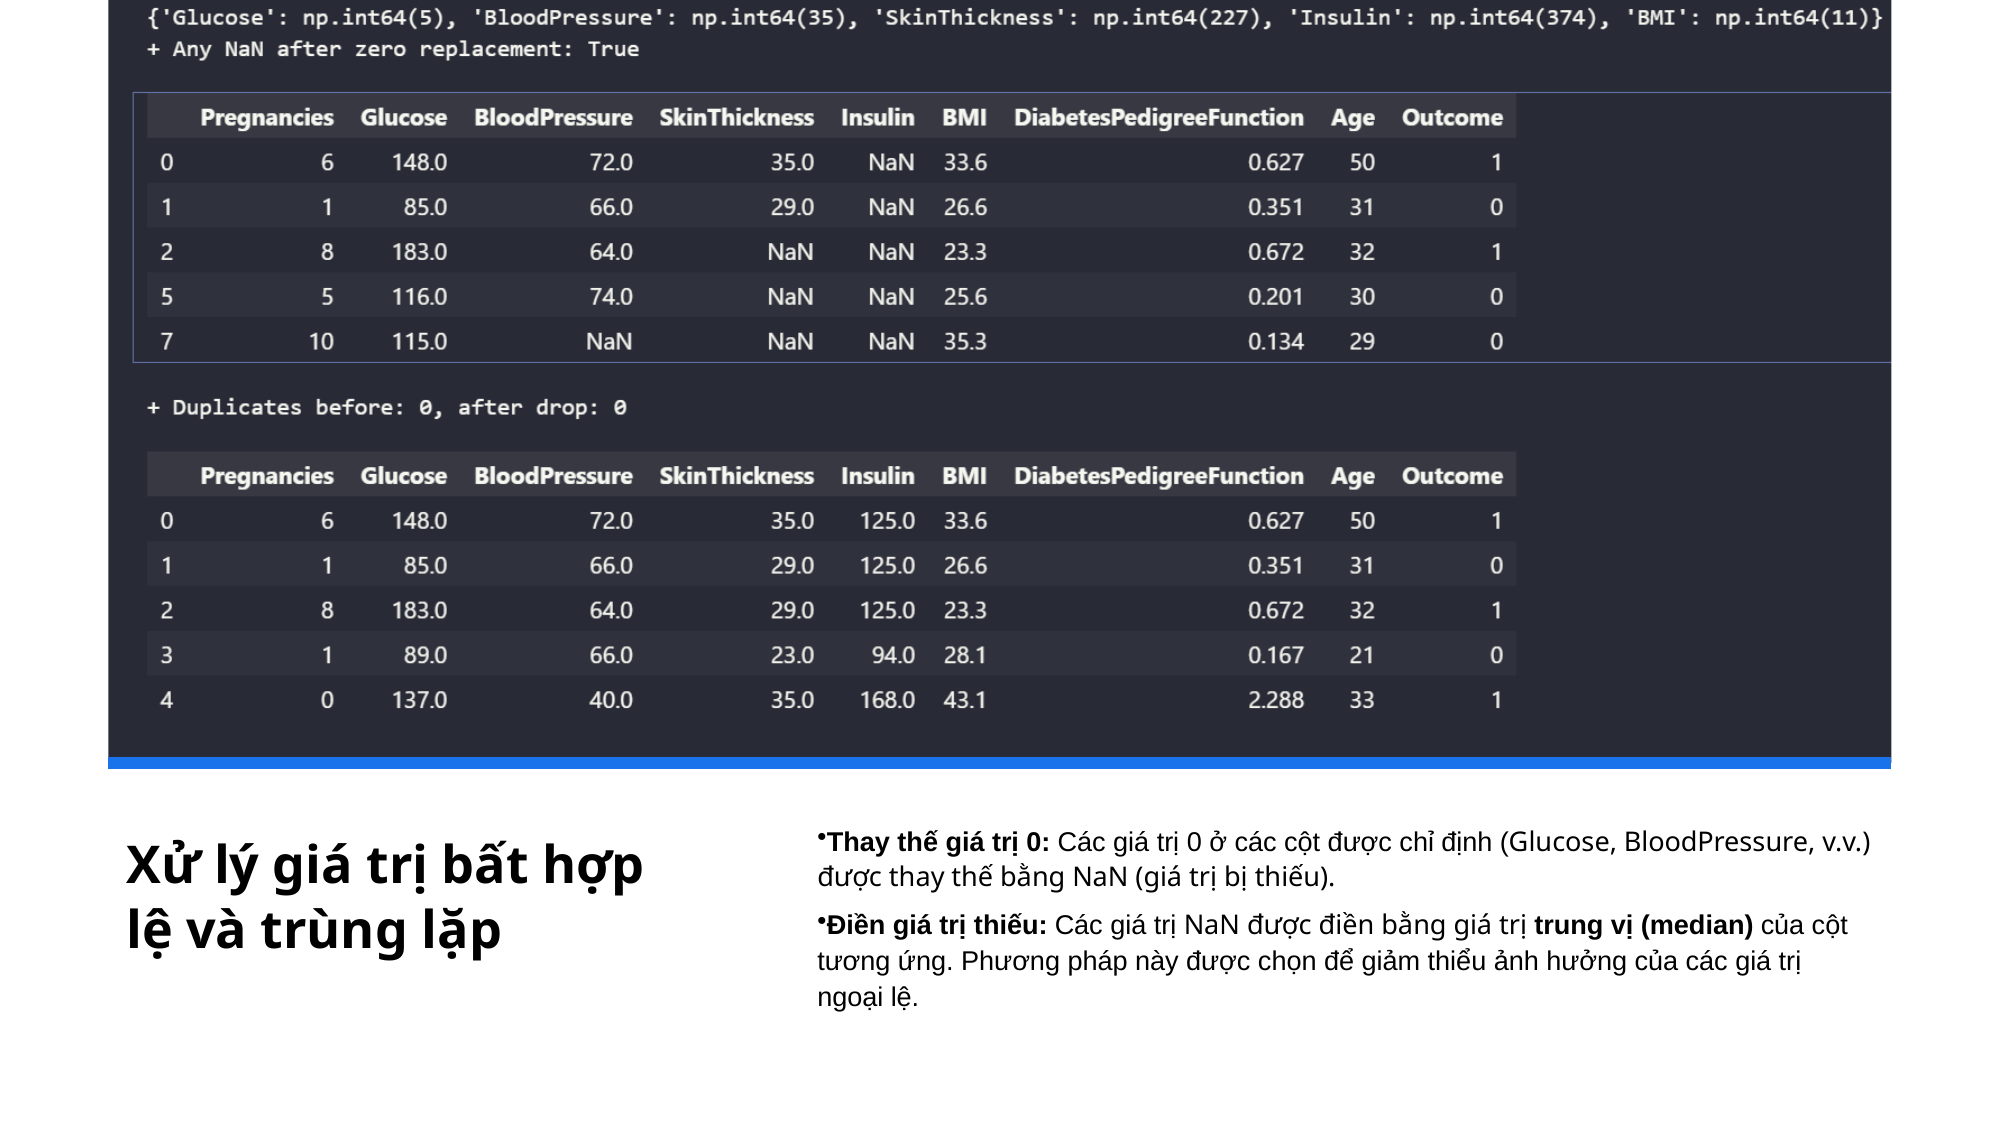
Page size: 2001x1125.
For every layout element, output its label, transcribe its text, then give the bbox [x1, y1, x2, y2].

picture [108, 0, 1892, 762]
list Thay thế giá trị 0: Các giá trị 0 ở các cột được chỉ định (Glucose, BloodPressure, v.v.) được thay thế bằng NaN (giá trị bị thiếu). Điền giá trị thiếu: Các giá trị NaN được điền bằng giá trị trung vị (median) của cột tương ứng. Phương pháp này được chọn để giảm thiểu ảnh hưởng của các giá trị ngoại lệ. [799, 803, 1892, 1046]
text_box [0, 0, 2000, 1125]
title Xử lý giá trị bất hợp lệ và trùng lặp [108, 803, 691, 1046]
